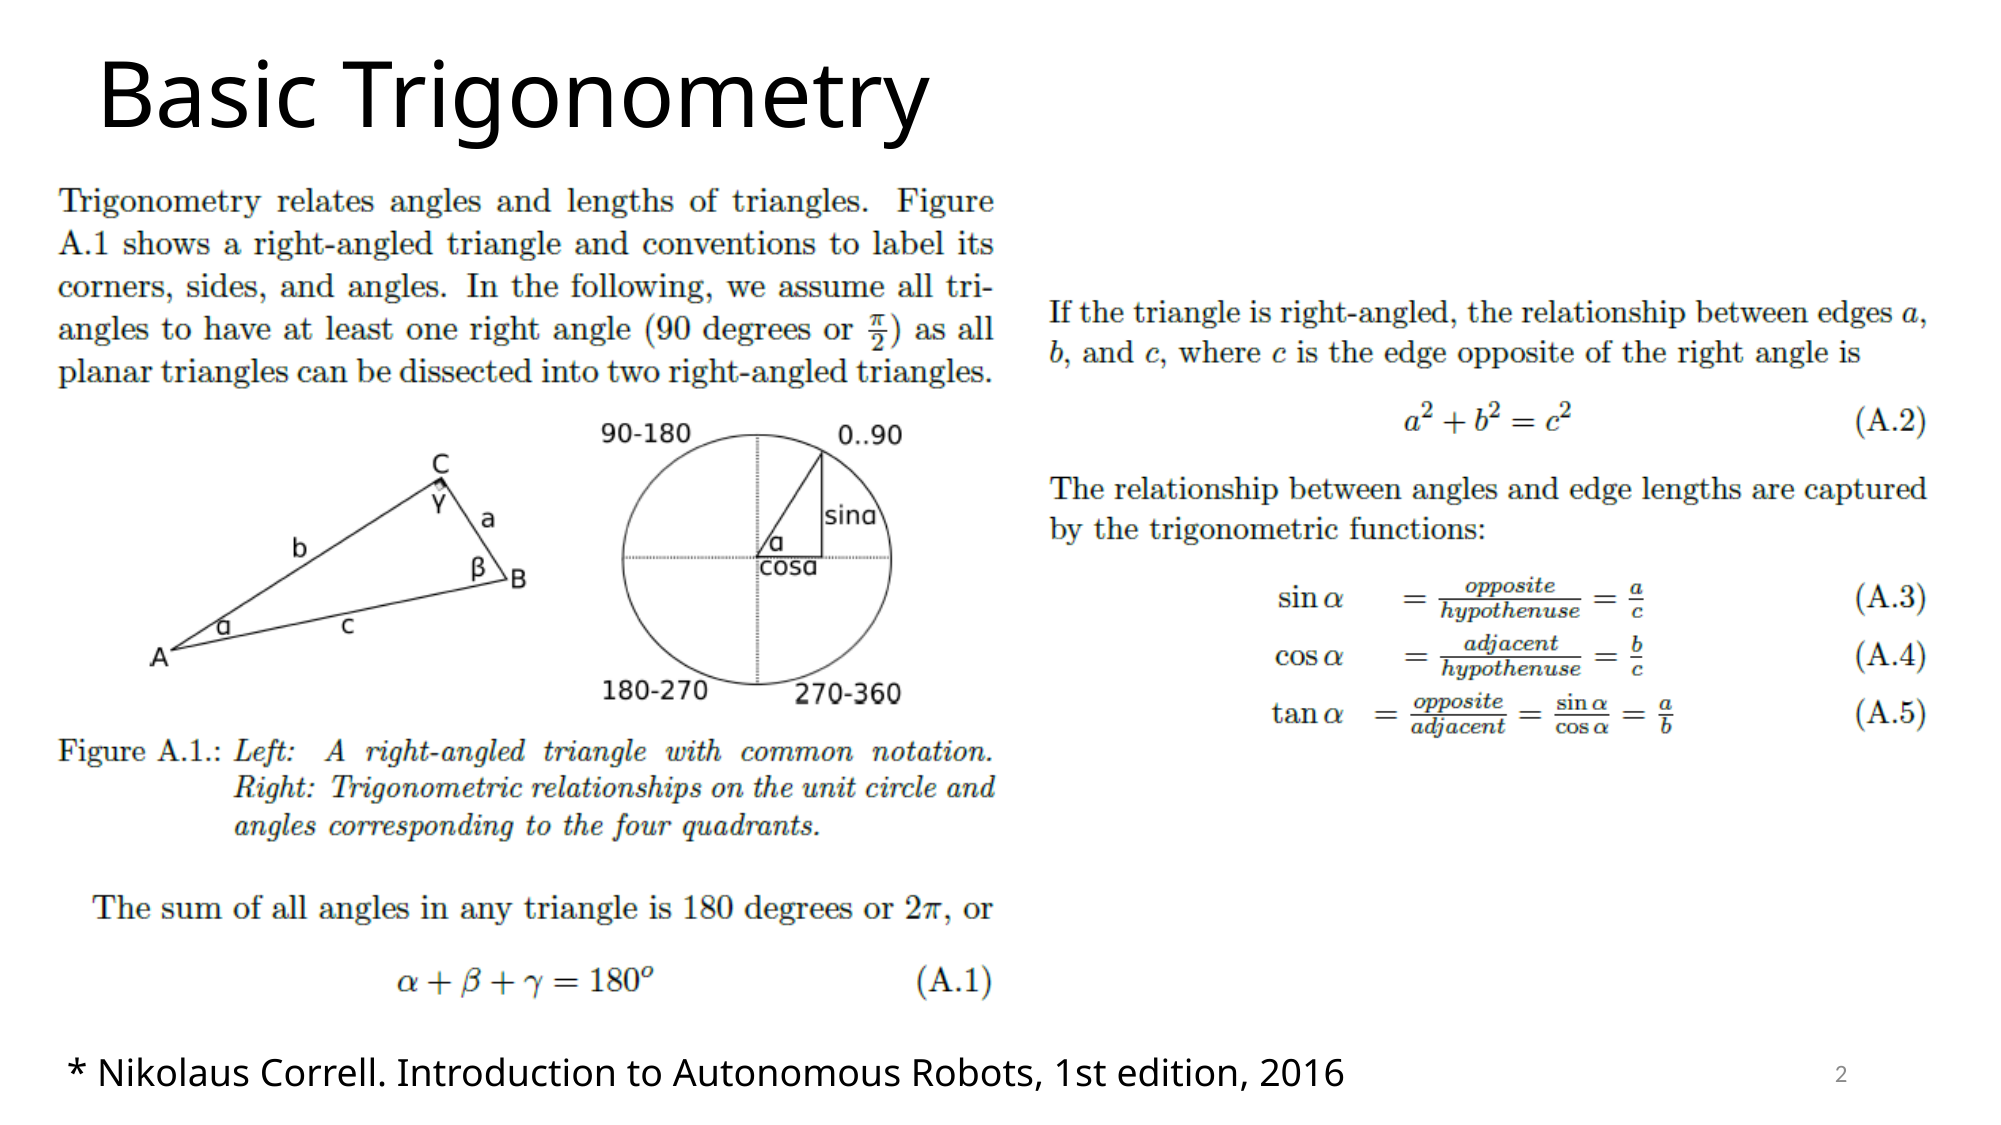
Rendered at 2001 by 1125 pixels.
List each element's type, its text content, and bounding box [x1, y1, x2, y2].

picture [1039, 293, 1951, 748]
picture [36, 171, 1009, 1008]
slide_number 2 [1412, 1042, 1863, 1103]
text_box * Nikolaus Correll. Introduction to Autonomous Robots, 1st edition, 2016 [52, 1041, 1413, 1102]
title Basic Trigonometry [81, 24, 1807, 172]
